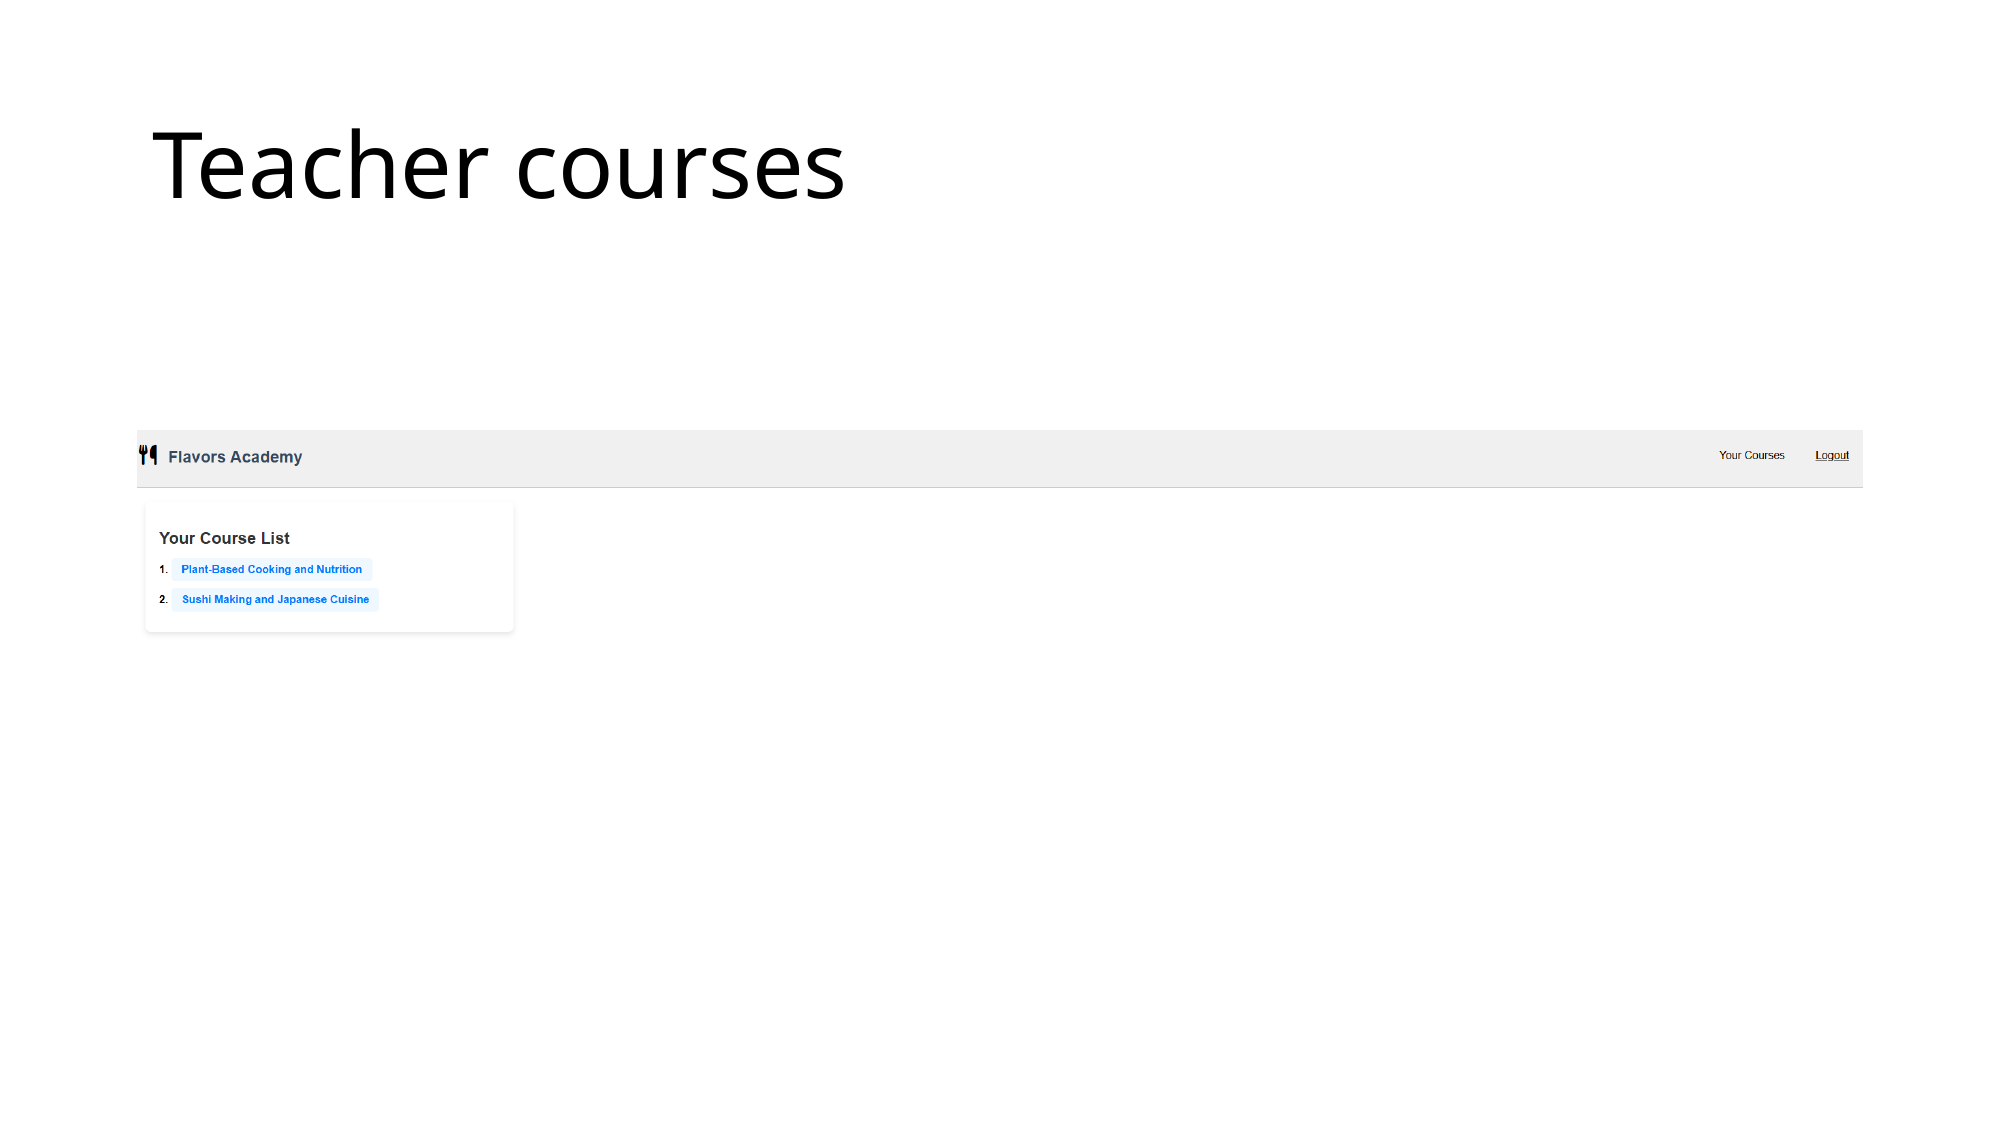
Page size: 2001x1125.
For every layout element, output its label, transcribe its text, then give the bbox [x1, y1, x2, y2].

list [137, 430, 1863, 883]
title Teacher courses [137, 59, 1863, 278]
